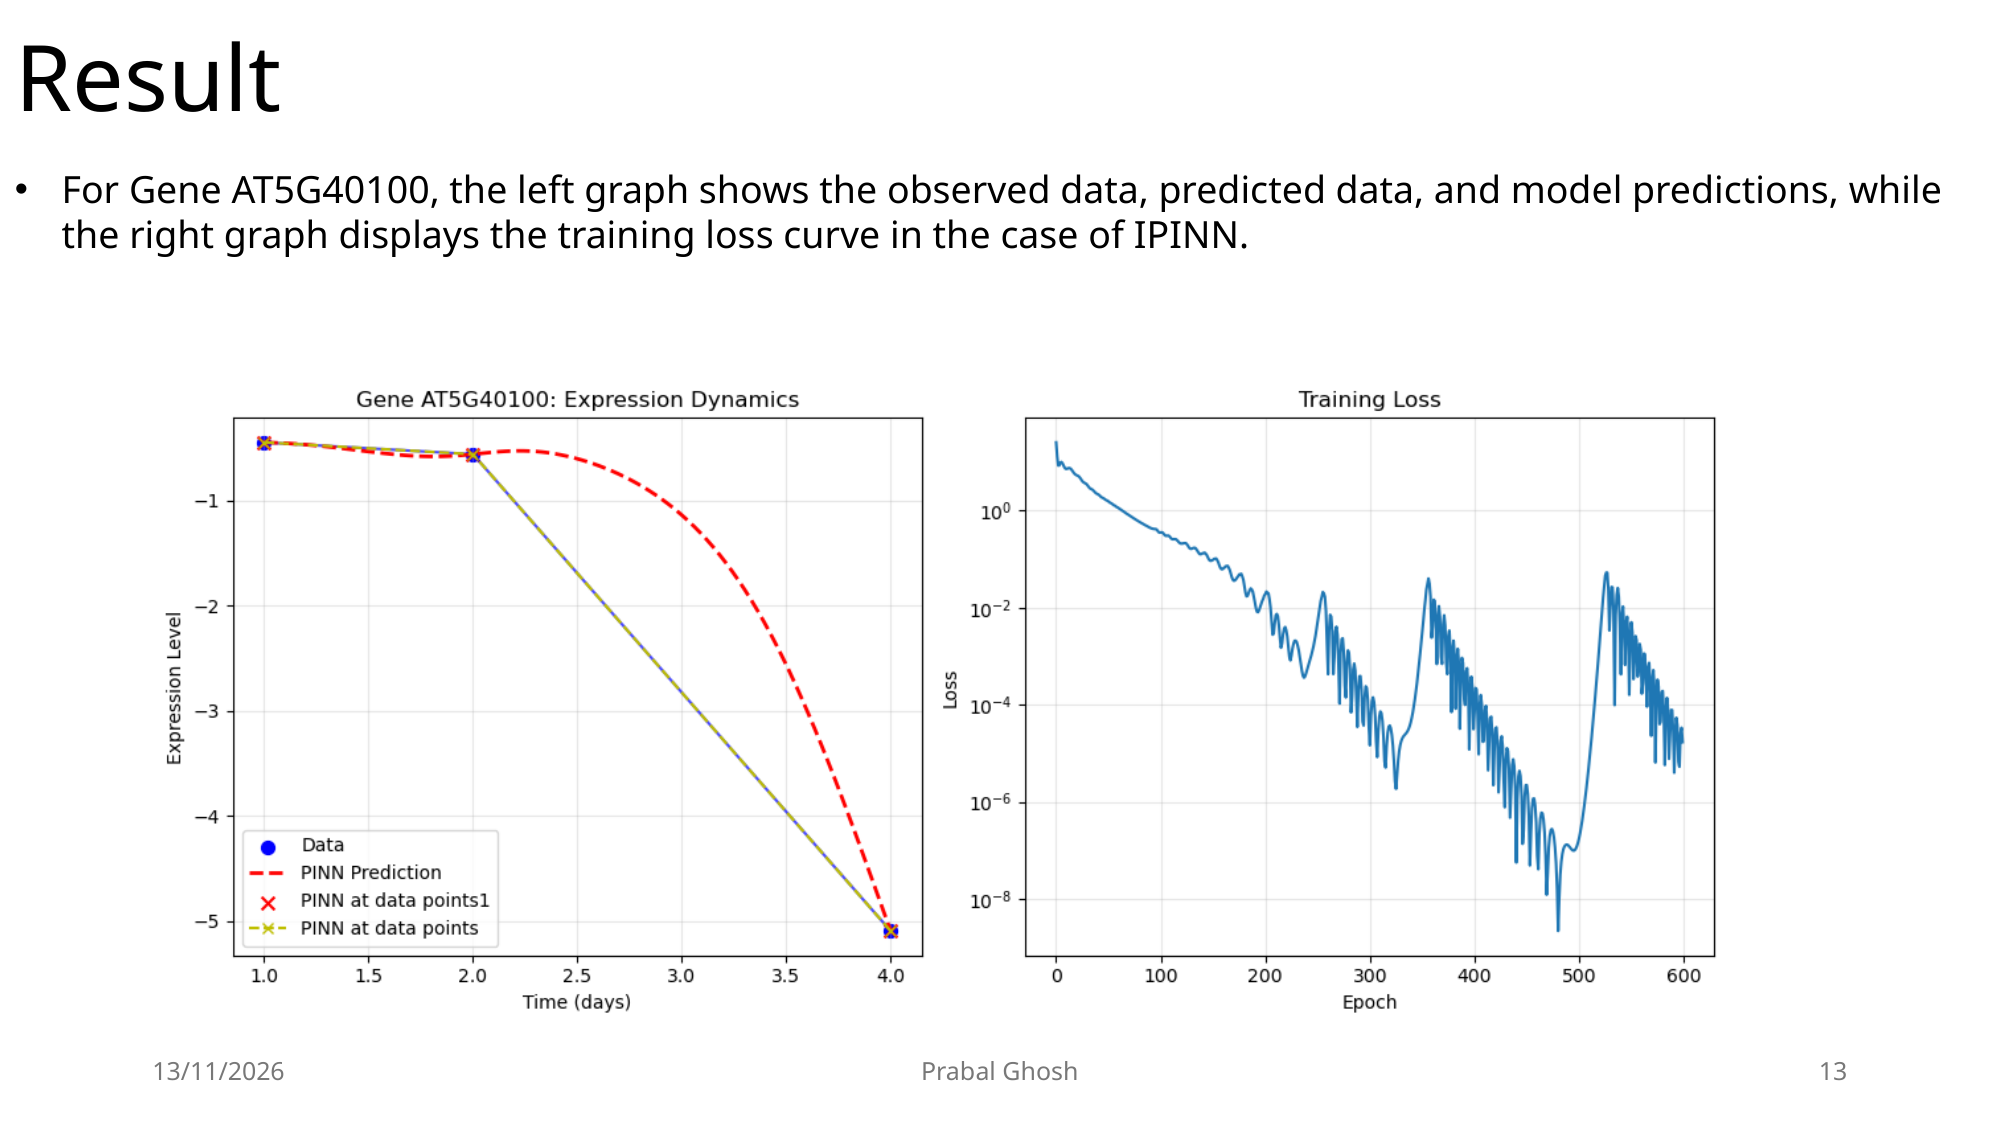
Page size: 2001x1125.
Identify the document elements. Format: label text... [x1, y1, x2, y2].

text_box For Gene AT5G40100, the left graph shows the observed data, predicted data, and model predictions, while the right graph displays the training loss curve in the case of IPINN. [0, 158, 2000, 264]
slide_number 13 [1412, 1042, 1863, 1103]
footer Prabal Ghosh [662, 1042, 1338, 1103]
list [153, 377, 1727, 1027]
title Result [0, 22, 1726, 142]
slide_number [137, 1042, 588, 1103]
